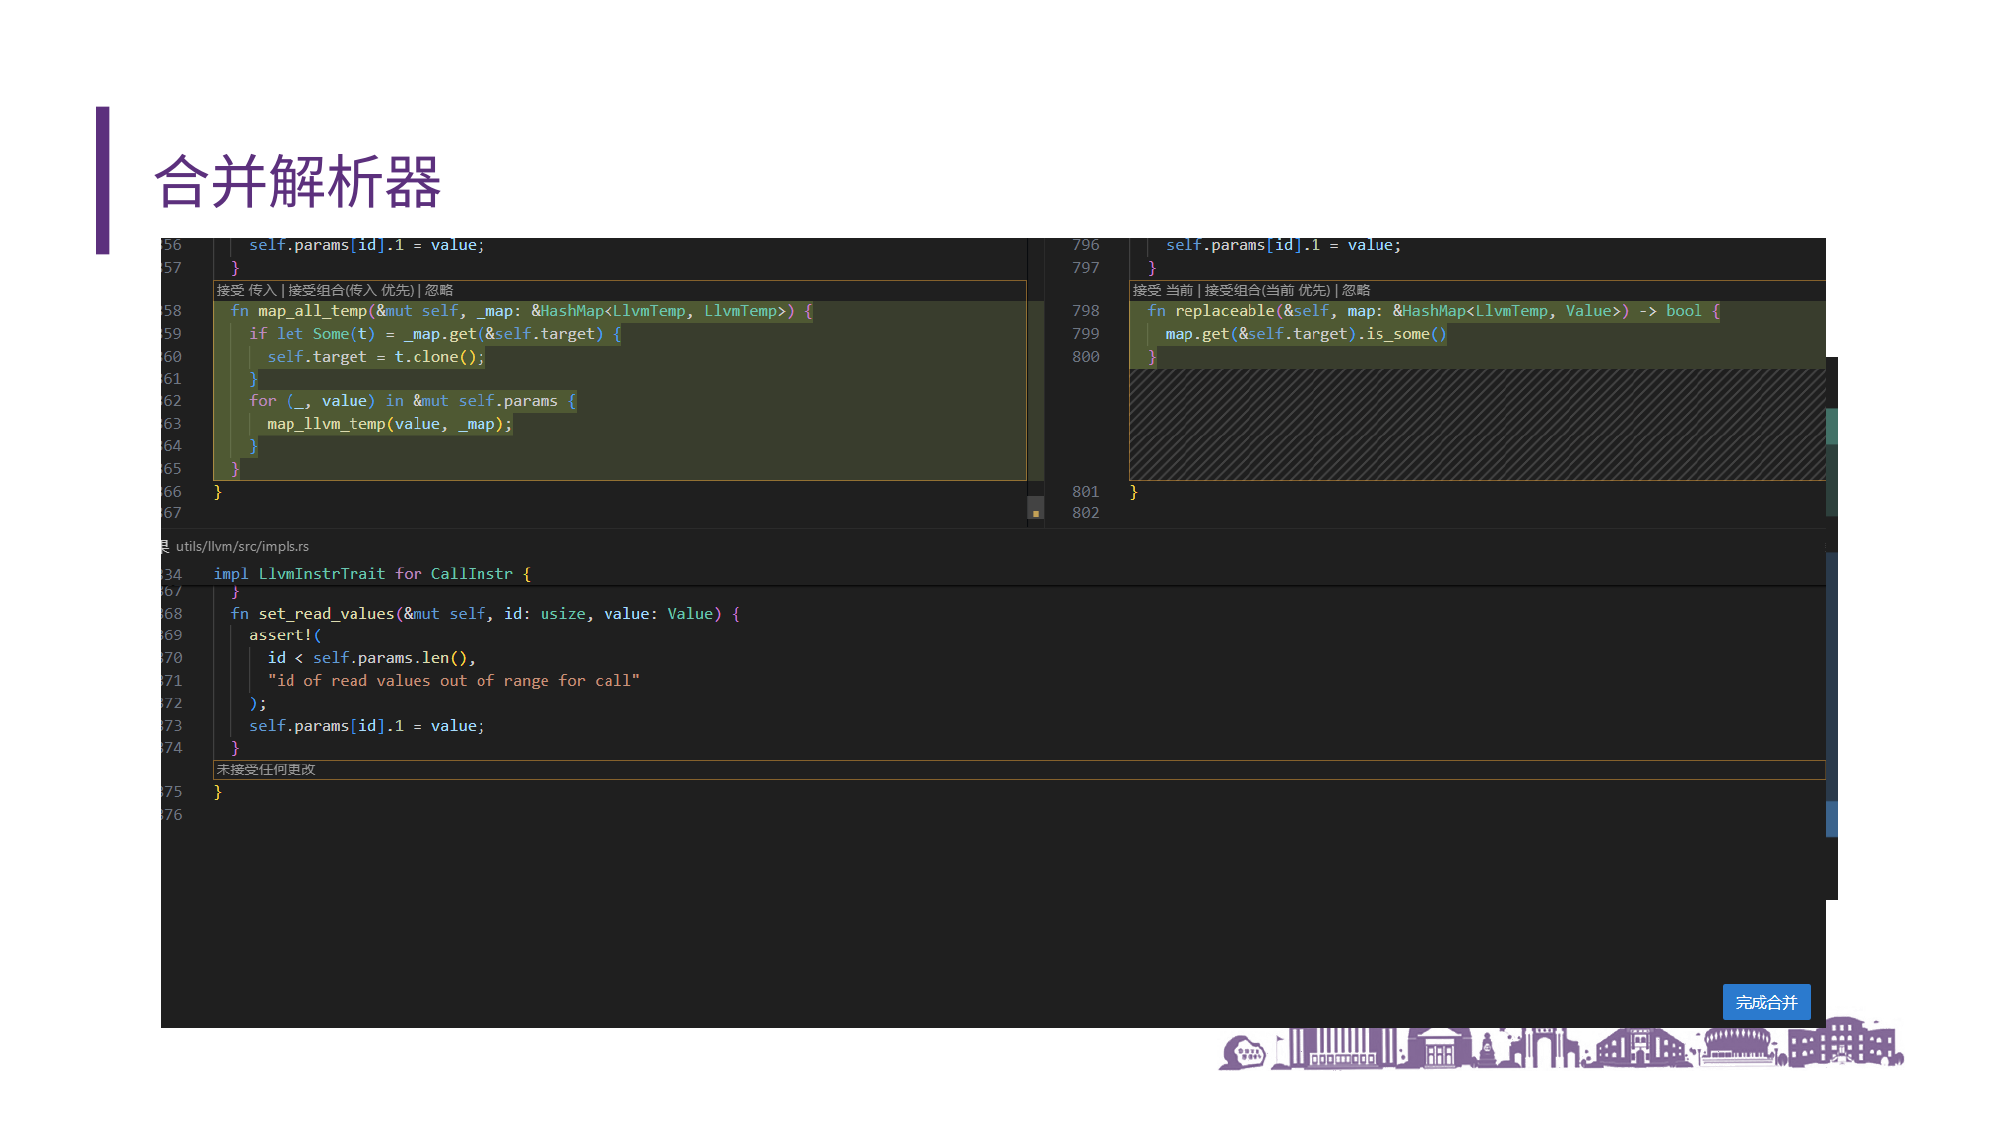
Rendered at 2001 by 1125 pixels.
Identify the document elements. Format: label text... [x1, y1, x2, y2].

title 合并解析器 [137, 97, 1863, 264]
picture [160, 237, 1839, 1029]
